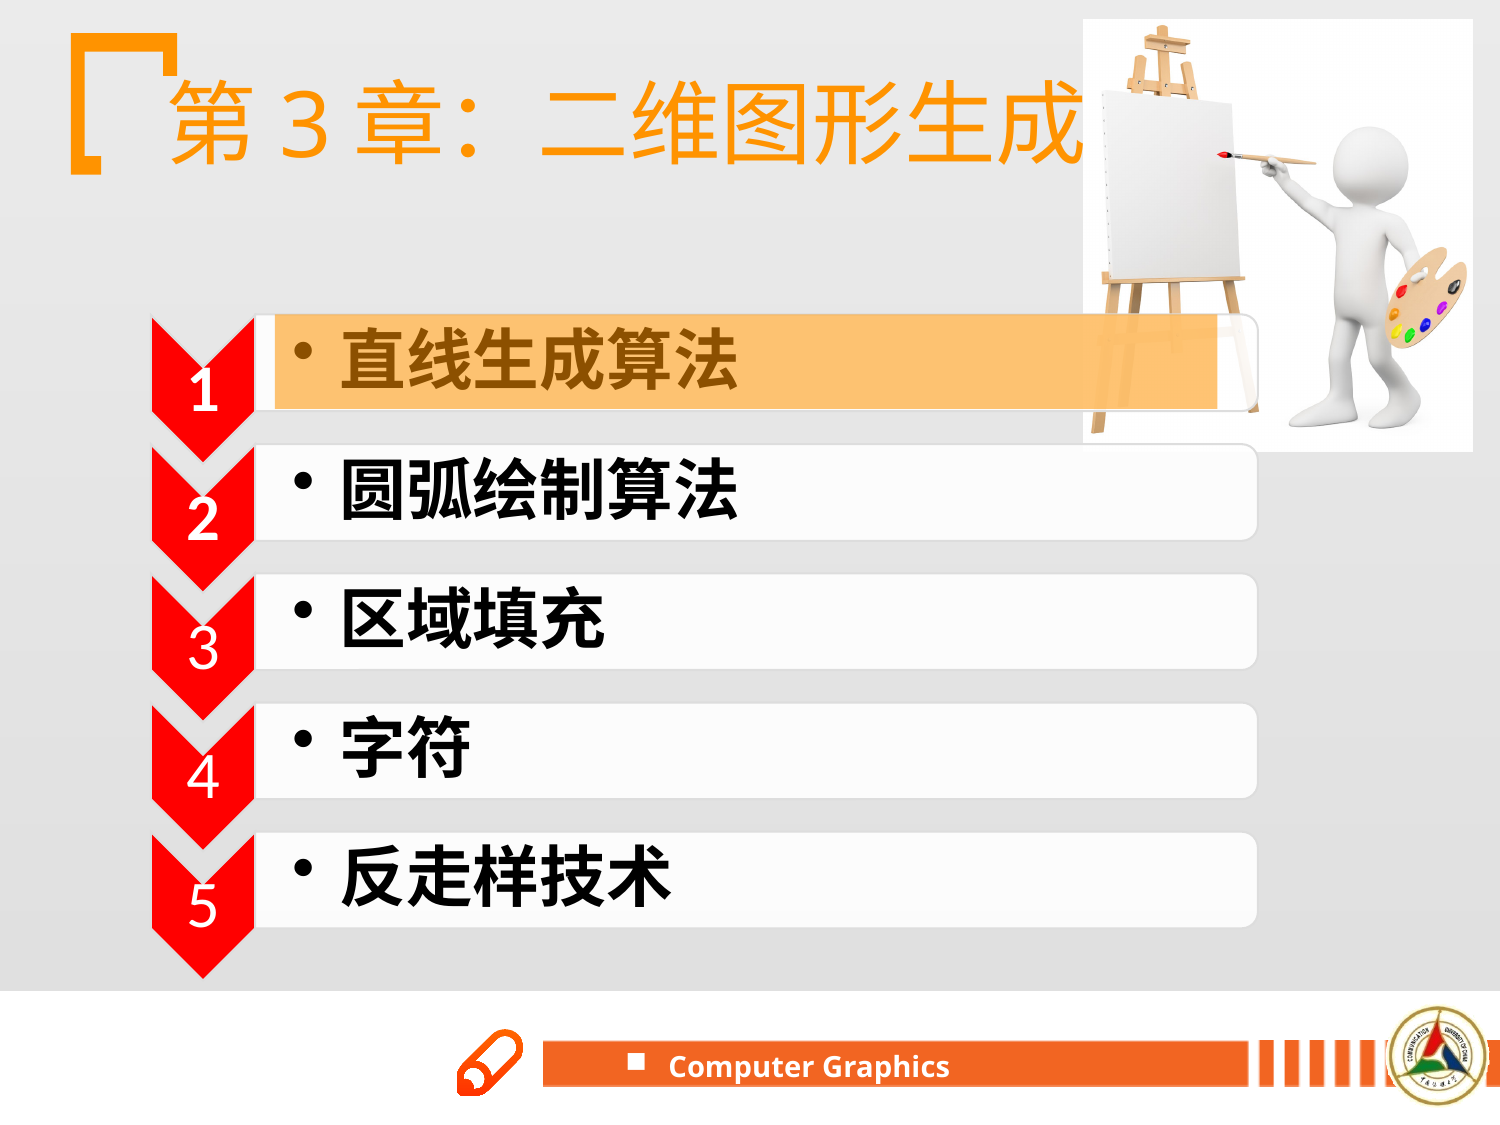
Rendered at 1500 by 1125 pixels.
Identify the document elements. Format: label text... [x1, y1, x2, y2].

title 第3章：二维图形生成 [150, 70, 1083, 197]
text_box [150, 314, 1258, 982]
picture [543, 997, 1500, 1111]
picture [1083, 19, 1473, 452]
